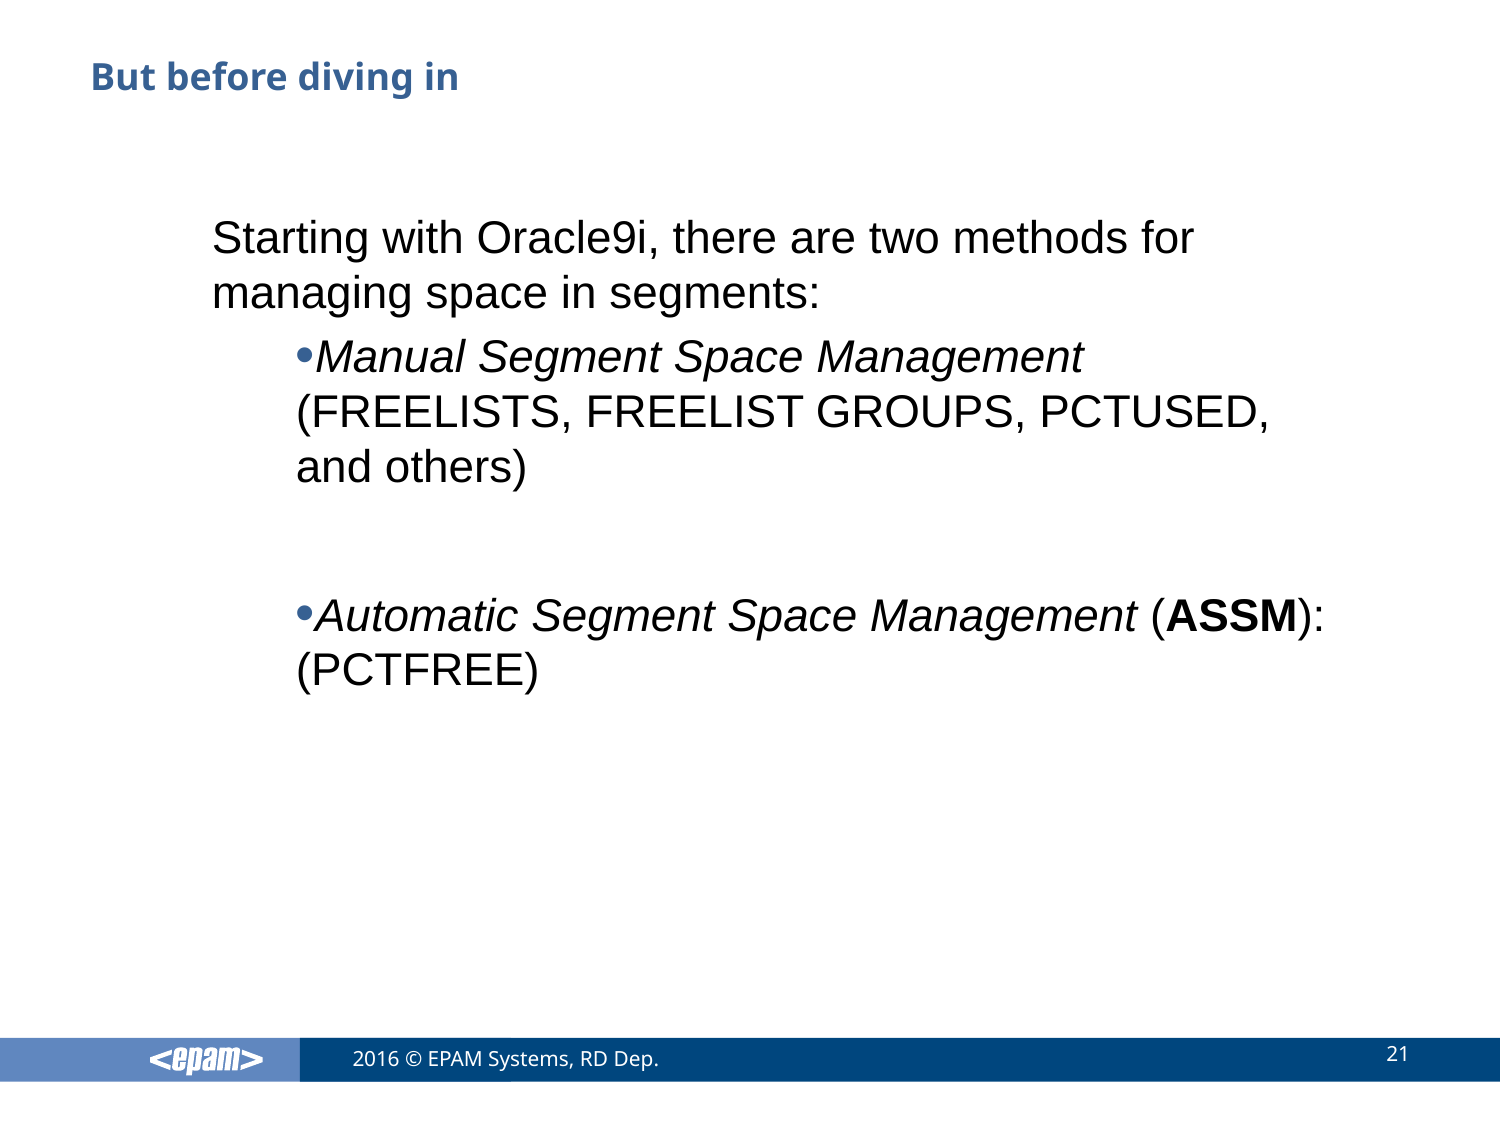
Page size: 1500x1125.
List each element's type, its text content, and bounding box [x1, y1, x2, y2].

slide_number 21 [1262, 1025, 1425, 1085]
title But before diving in [75, 45, 1425, 163]
list Starting with Oracle9i, there are two methods for managing space in segments: Manual Segment Space Management (FREELISTS, FREELIST GROUPS, PCTUSED, and others) Automatic Segment Space Management (ASSM): (PCTFREE) [150, 200, 1350, 988]
footer 2016 © EPAM Systems, RD Dep. [337, 1028, 738, 1088]
